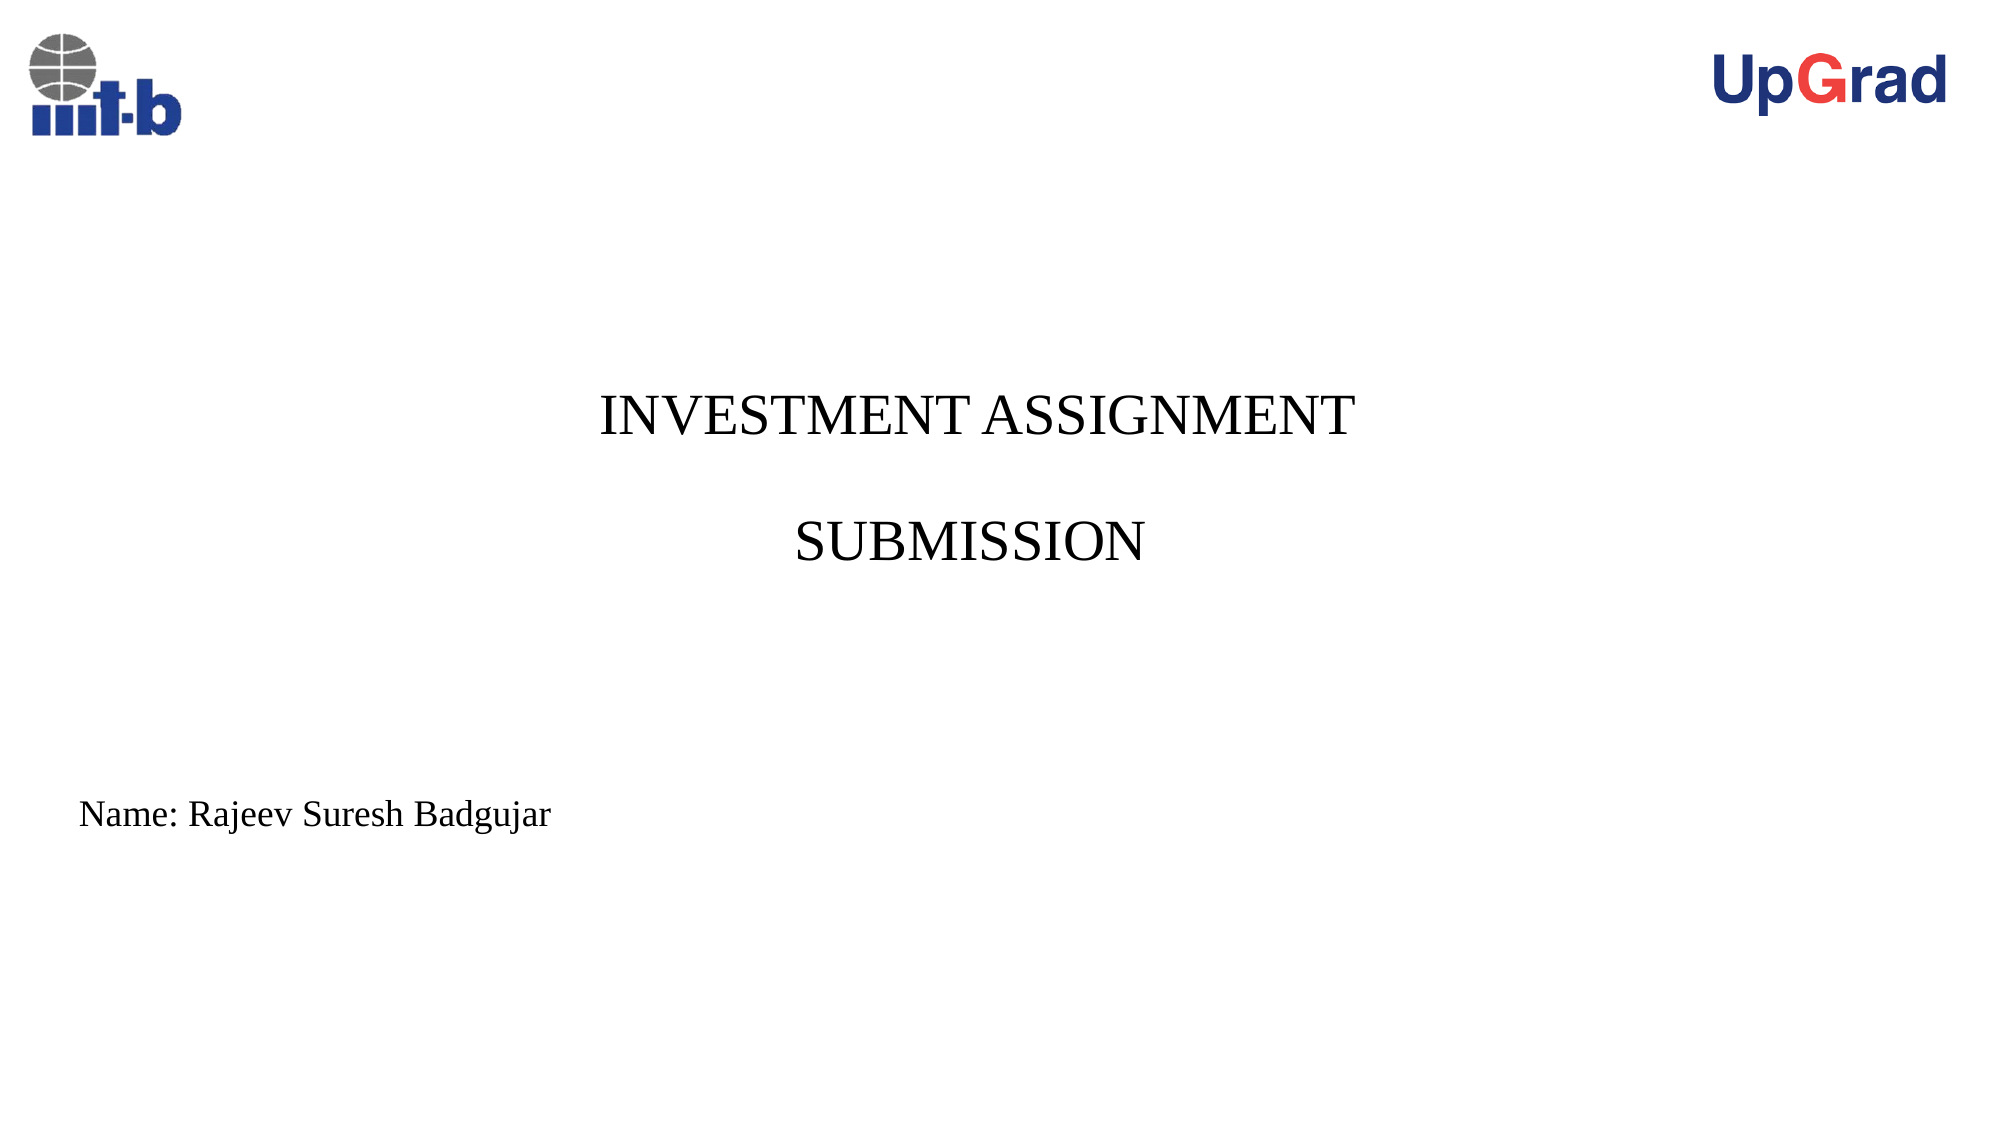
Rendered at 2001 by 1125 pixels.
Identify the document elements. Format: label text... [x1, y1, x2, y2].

title INVESTMENT ASSIGNMENT SUBMISSION [228, 56, 1729, 581]
picture [0, 29, 208, 163]
picture [1714, 53, 1952, 116]
subtitle Name: Rajeev Suresh Badgujar [63, 786, 1071, 1038]
